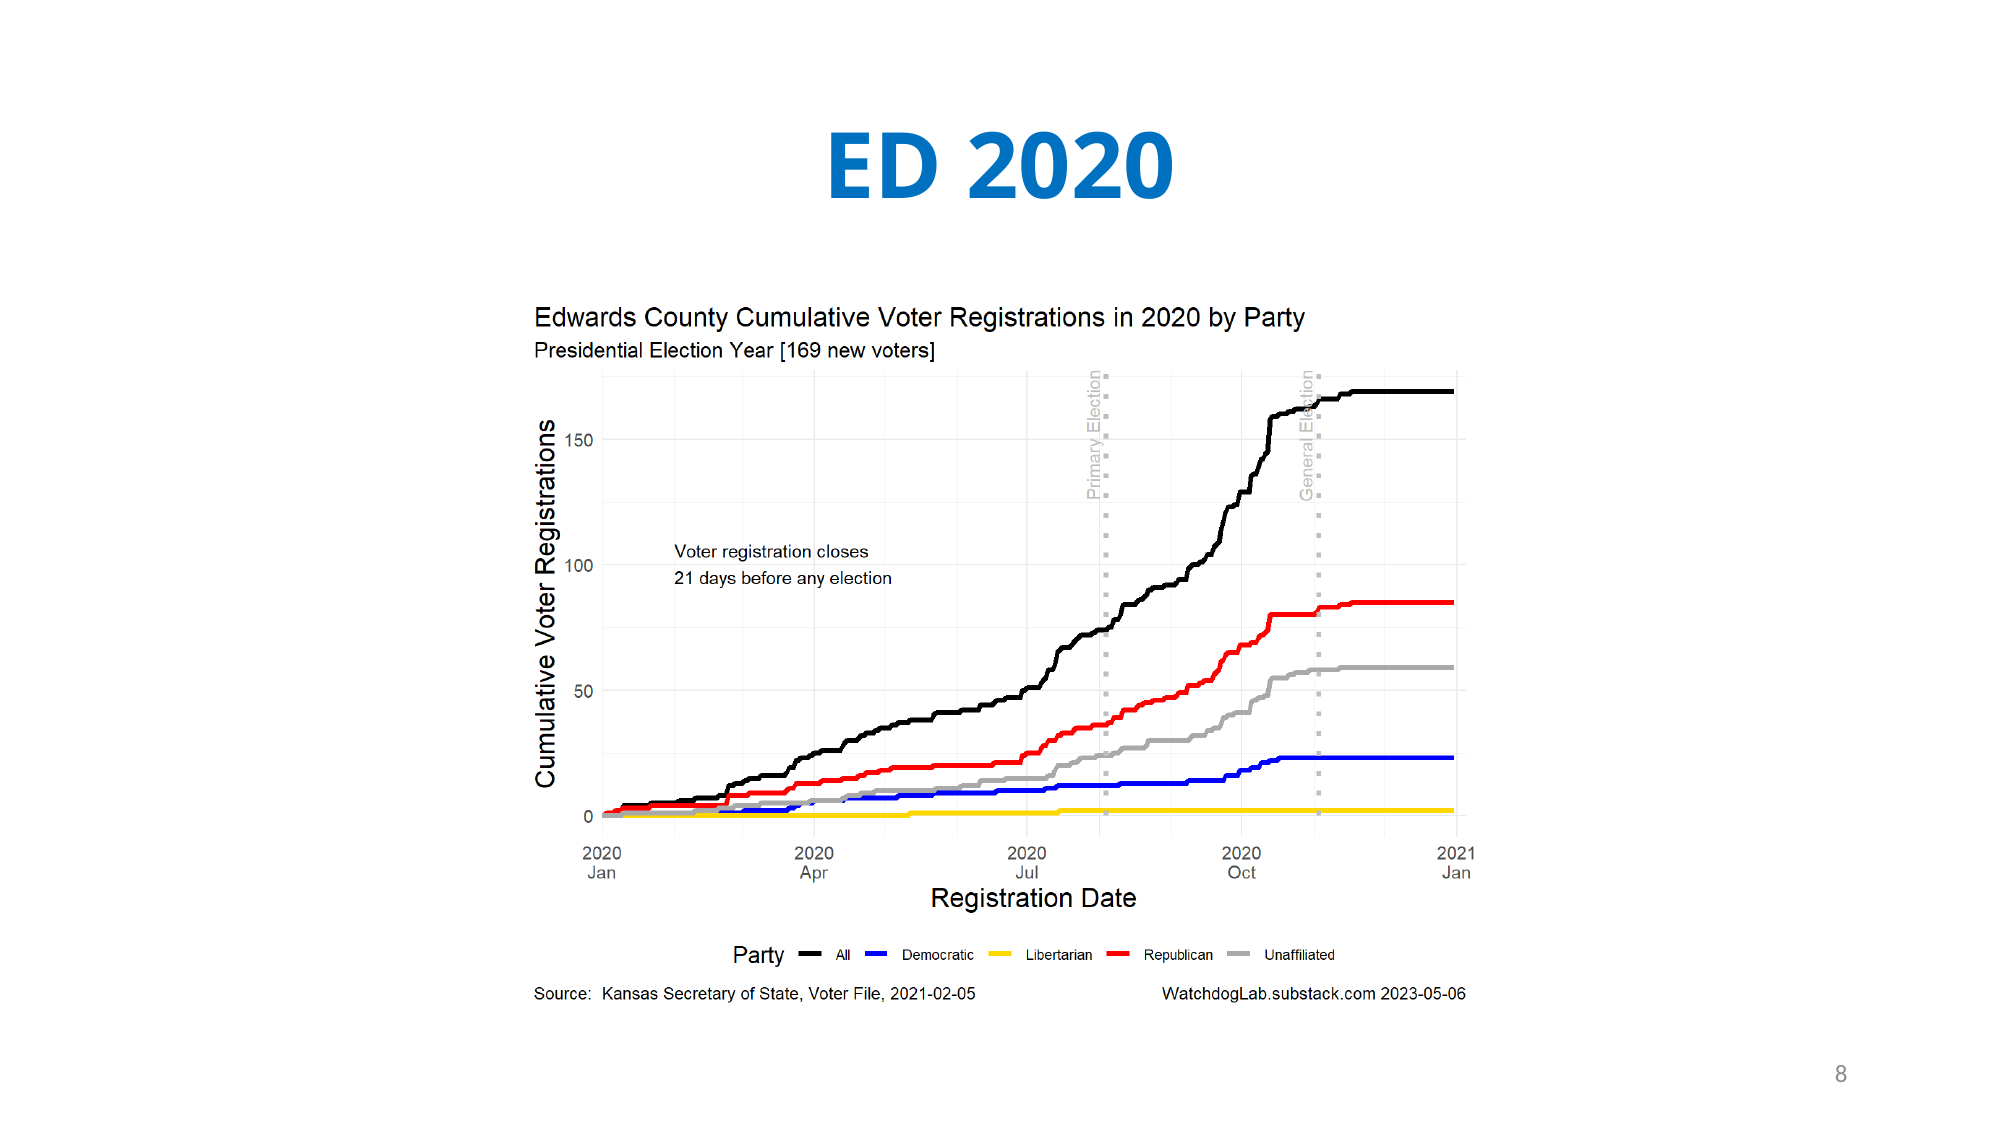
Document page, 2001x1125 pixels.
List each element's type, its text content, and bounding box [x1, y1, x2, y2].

title ED 2020 [137, 59, 1863, 278]
slide_number ‹#› [1412, 1042, 1863, 1103]
picture [524, 297, 1475, 1011]
